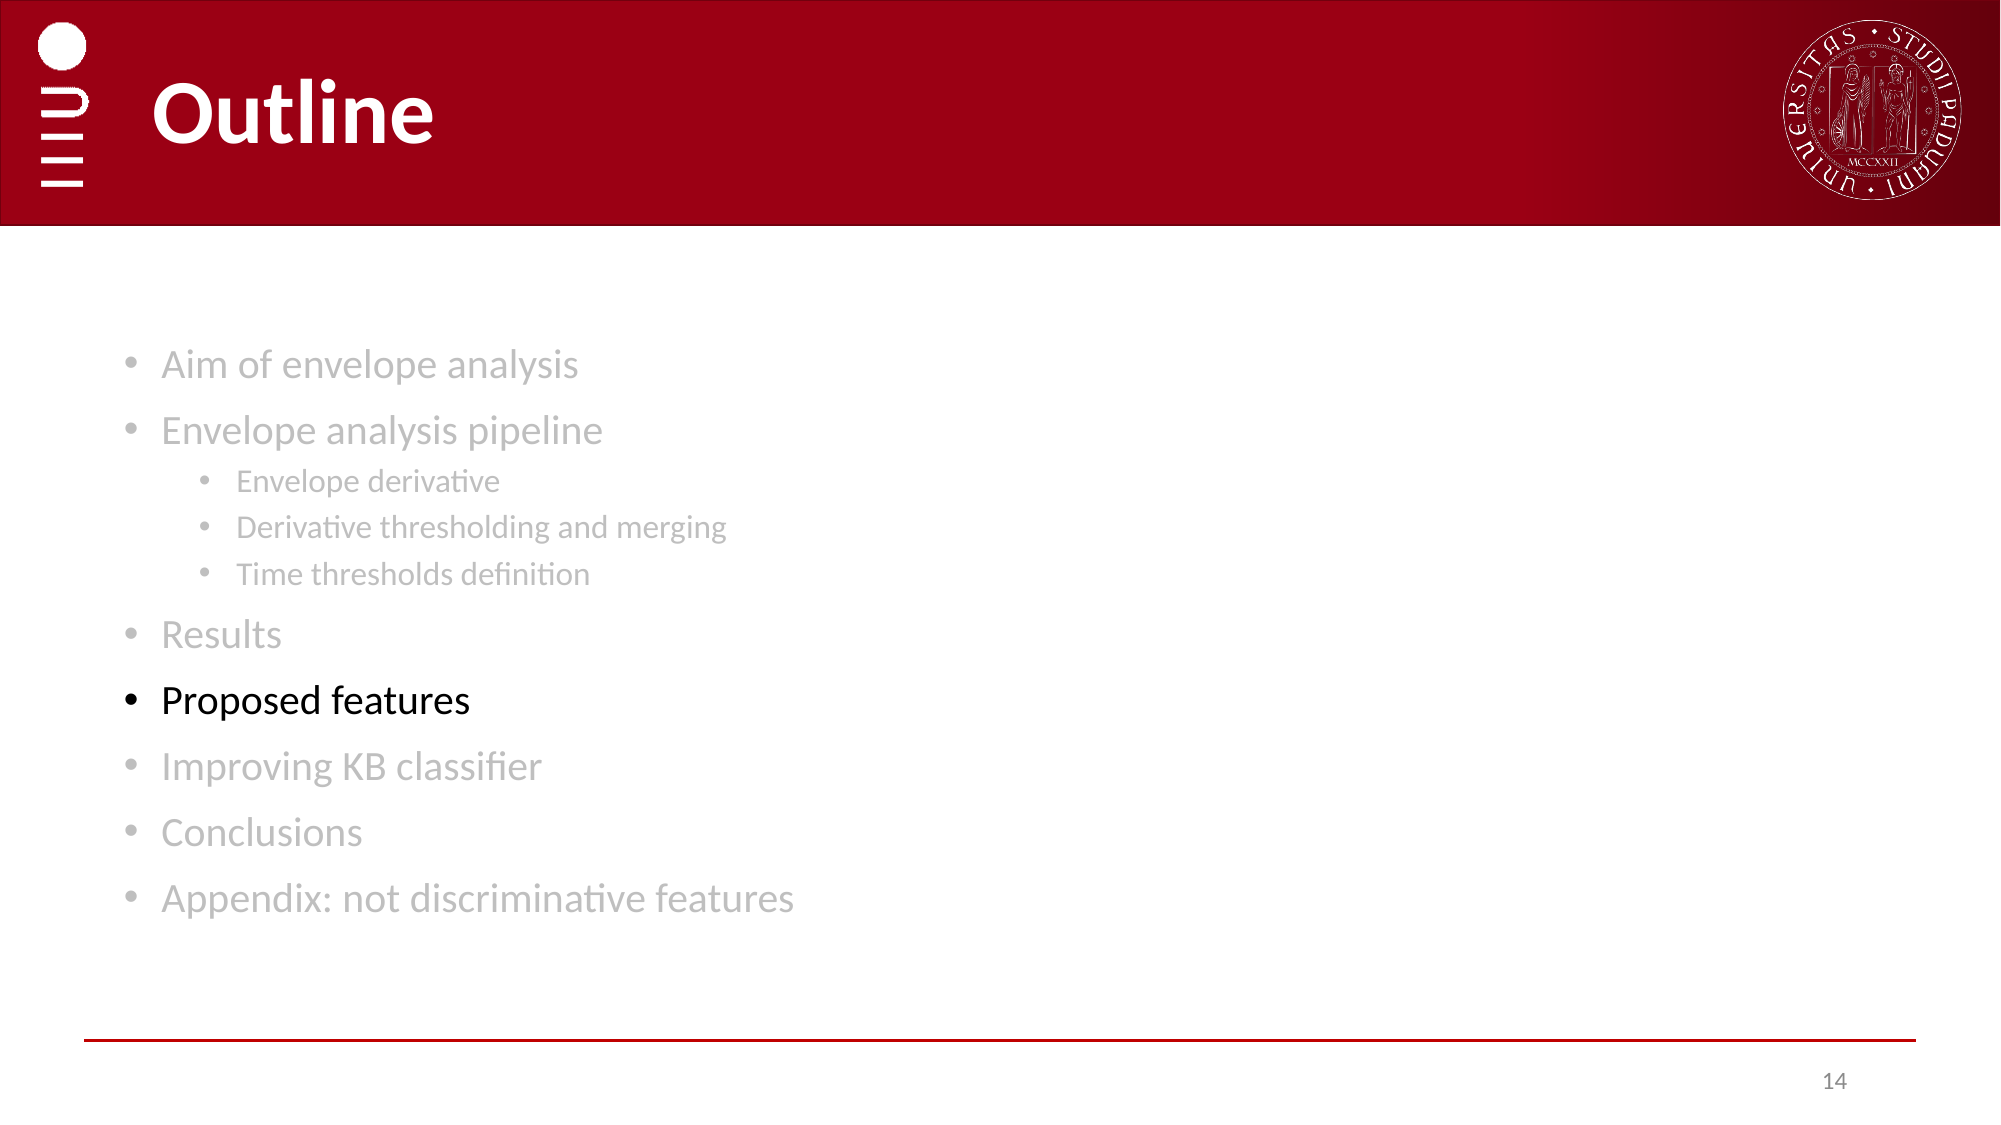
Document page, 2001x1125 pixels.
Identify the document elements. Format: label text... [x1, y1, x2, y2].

list Aim of envelope analysis Envelope analysis pipeline Envelope derivative Derivative thresholding and merging Time thresholds definition Results Proposed features Improving KB classifier Conclusions Appendix: not discriminative features [109, 334, 1766, 967]
title Outline [137, 34, 1610, 194]
picture [1783, 20, 1963, 200]
slide_number 14 [1412, 1049, 1863, 1110]
